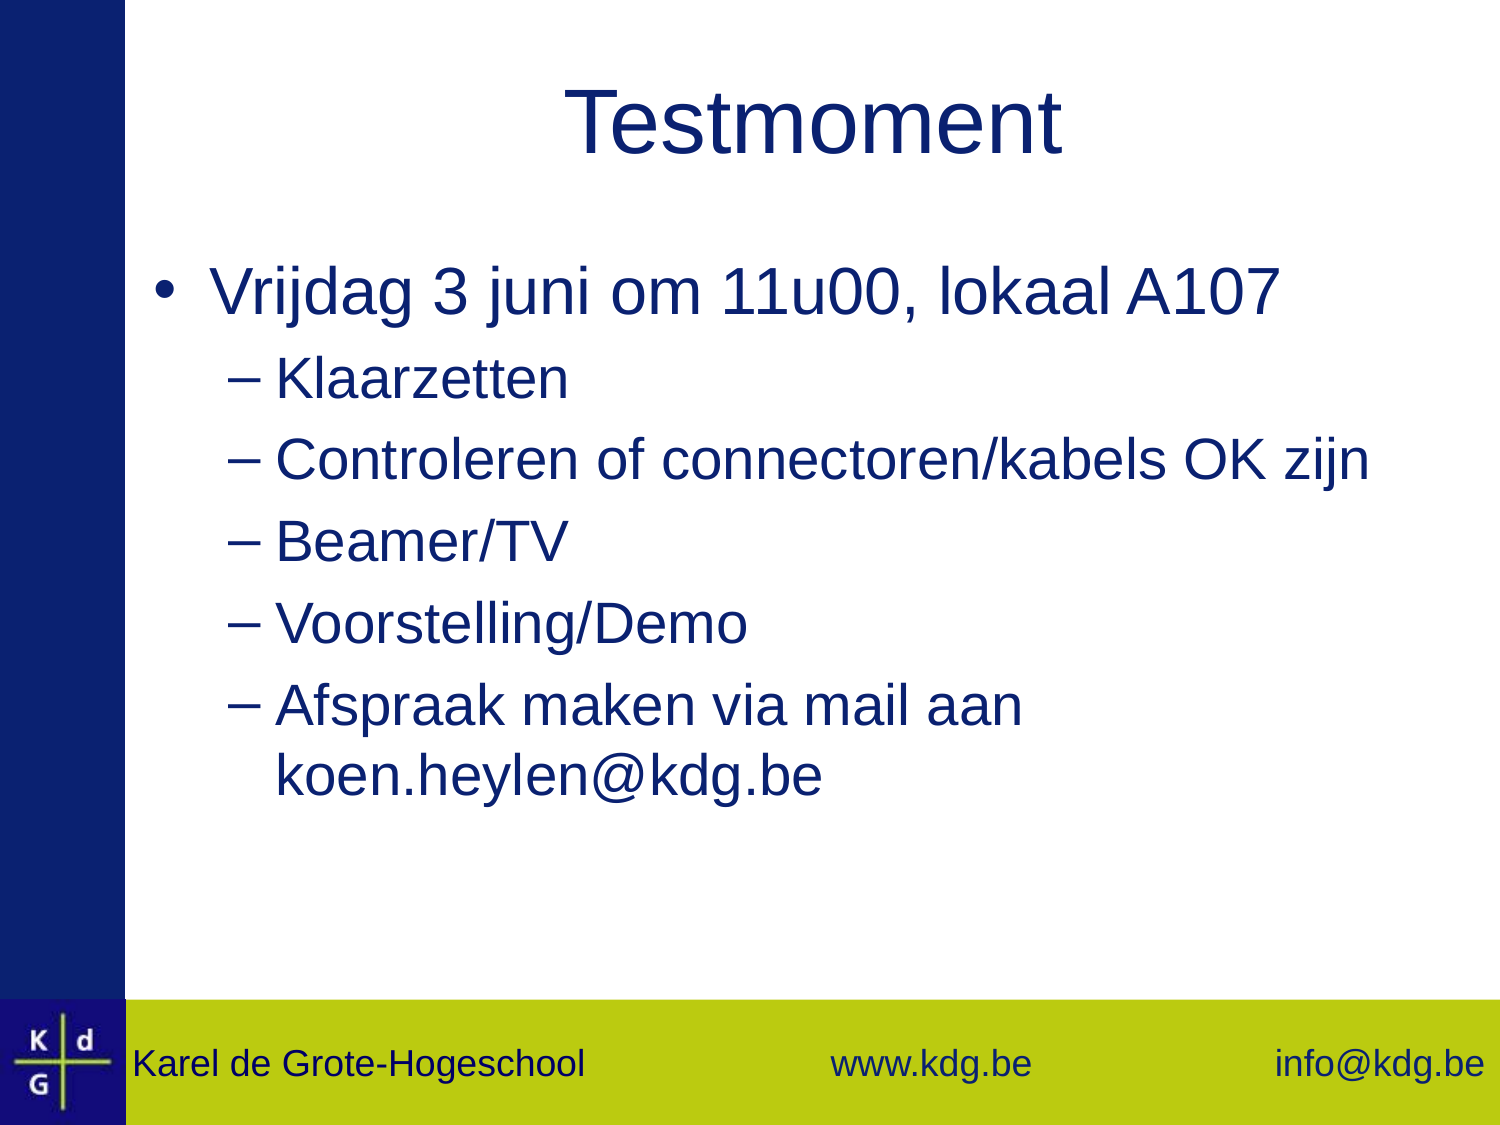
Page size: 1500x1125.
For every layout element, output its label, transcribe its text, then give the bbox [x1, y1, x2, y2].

title Testmoment [138, 23, 1489, 211]
picture [0, 999, 126, 1125]
list Vrijdag 3 juni om 11u00, lokaal A107 Klaarzetten Controleren of connectoren/kabels OK zijn Beamer/TV Voorstelling/Demo Afspraak maken via mail aan koen.heylen@kdg.be [138, 240, 1489, 984]
